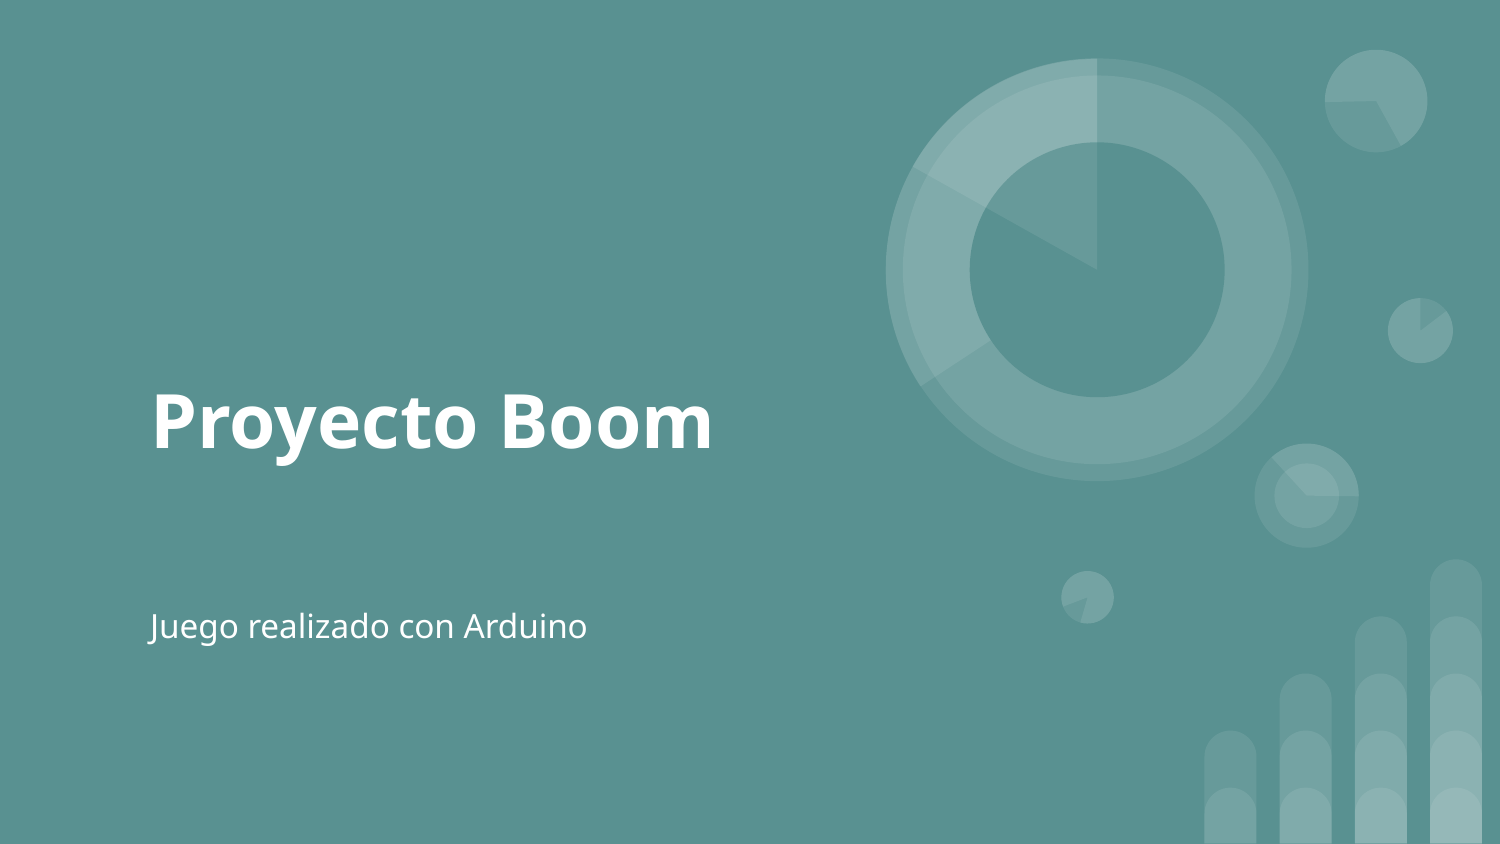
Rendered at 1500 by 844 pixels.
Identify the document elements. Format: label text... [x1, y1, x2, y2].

title Proyecto Boom [135, 264, 834, 572]
subtitle Juego realizado con Arduino [135, 589, 834, 704]
